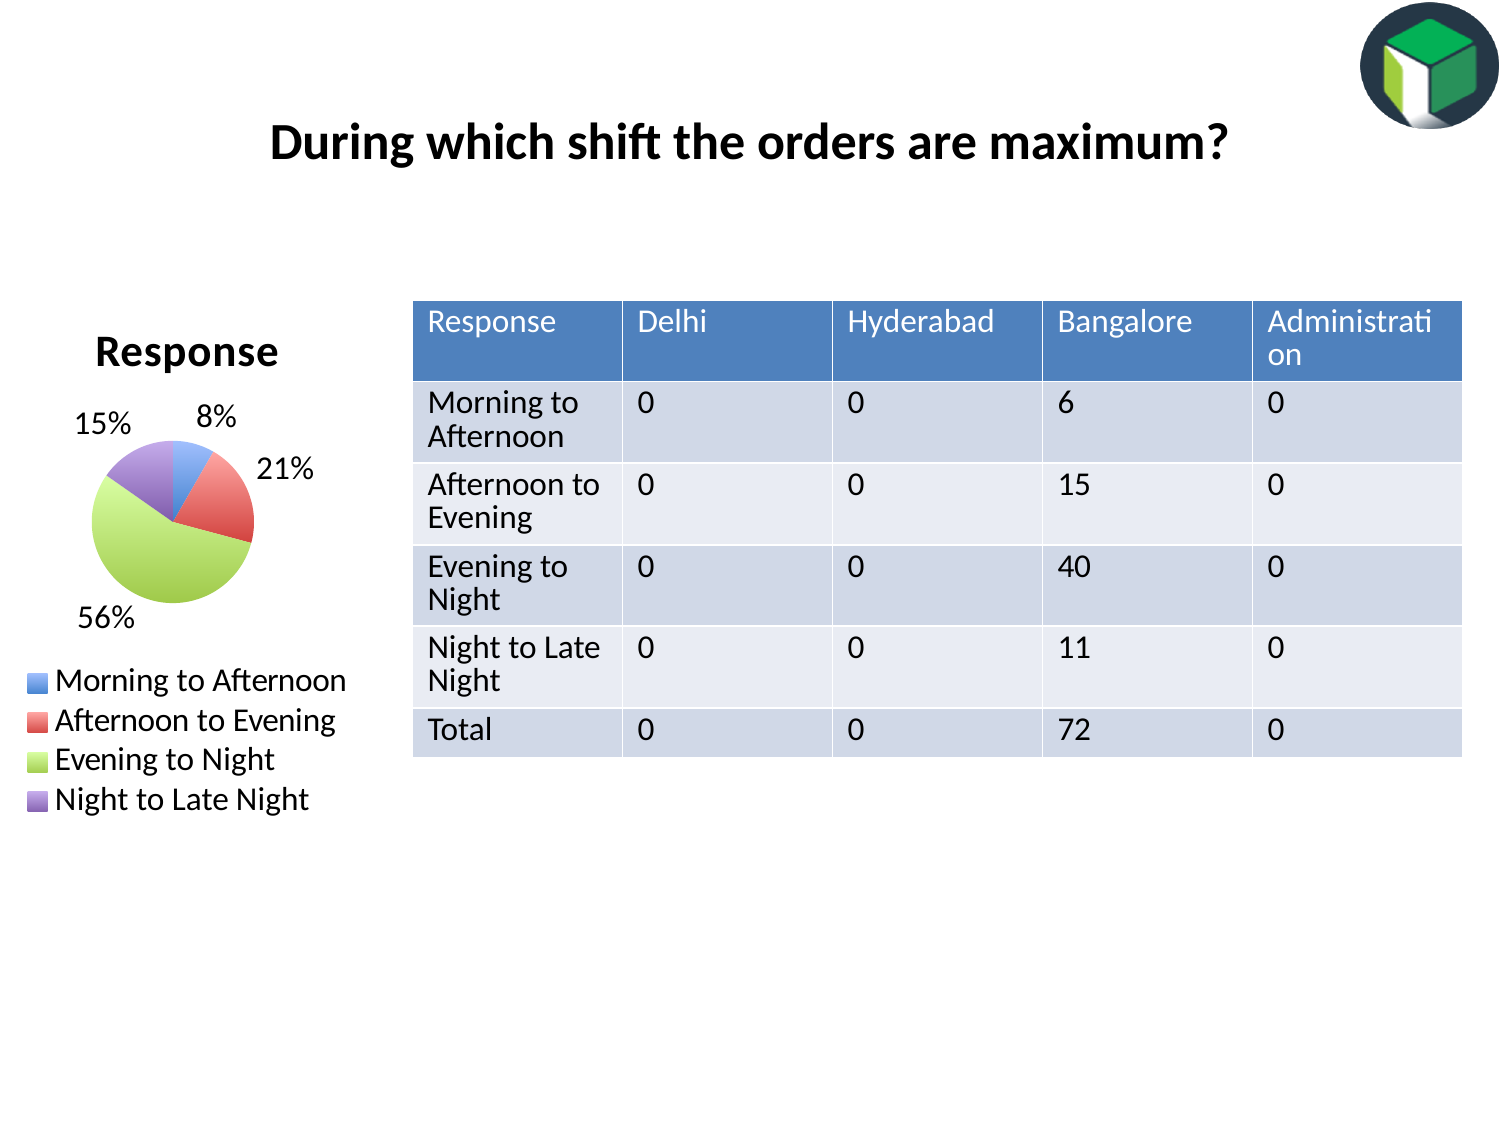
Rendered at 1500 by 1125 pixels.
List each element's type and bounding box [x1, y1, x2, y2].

table_cell [833, 464, 1042, 544]
table_cell [1043, 382, 1252, 462]
table_cell [413, 546, 622, 625]
table_cell [1043, 709, 1252, 757]
table_cell [623, 627, 832, 707]
table_cell [833, 709, 1042, 757]
table_cell [623, 546, 832, 625]
table_cell [833, 546, 1042, 625]
table_cell [623, 382, 832, 462]
table_header [413, 301, 622, 381]
table_cell [1043, 546, 1252, 625]
table_cell [623, 464, 832, 544]
table_cell [833, 382, 1042, 462]
table_cell [413, 382, 622, 462]
table_cell [1043, 464, 1252, 544]
table_cell [413, 627, 622, 707]
table_header [833, 301, 1042, 381]
table_cell [413, 709, 622, 757]
table_header [1253, 301, 1462, 381]
title [75, 45, 1425, 233]
table_cell [1043, 627, 1252, 707]
chart [0, 299, 413, 826]
table_cell [1253, 546, 1462, 625]
table_cell [413, 464, 622, 544]
table_cell [1253, 627, 1462, 707]
table_cell [1253, 464, 1462, 544]
table_header [1043, 301, 1252, 381]
table_cell [1253, 709, 1462, 757]
picture [1360, 2, 1499, 130]
table_header [623, 301, 832, 381]
table_cell [623, 709, 832, 757]
table_cell [1253, 382, 1462, 462]
table_cell [833, 627, 1042, 707]
